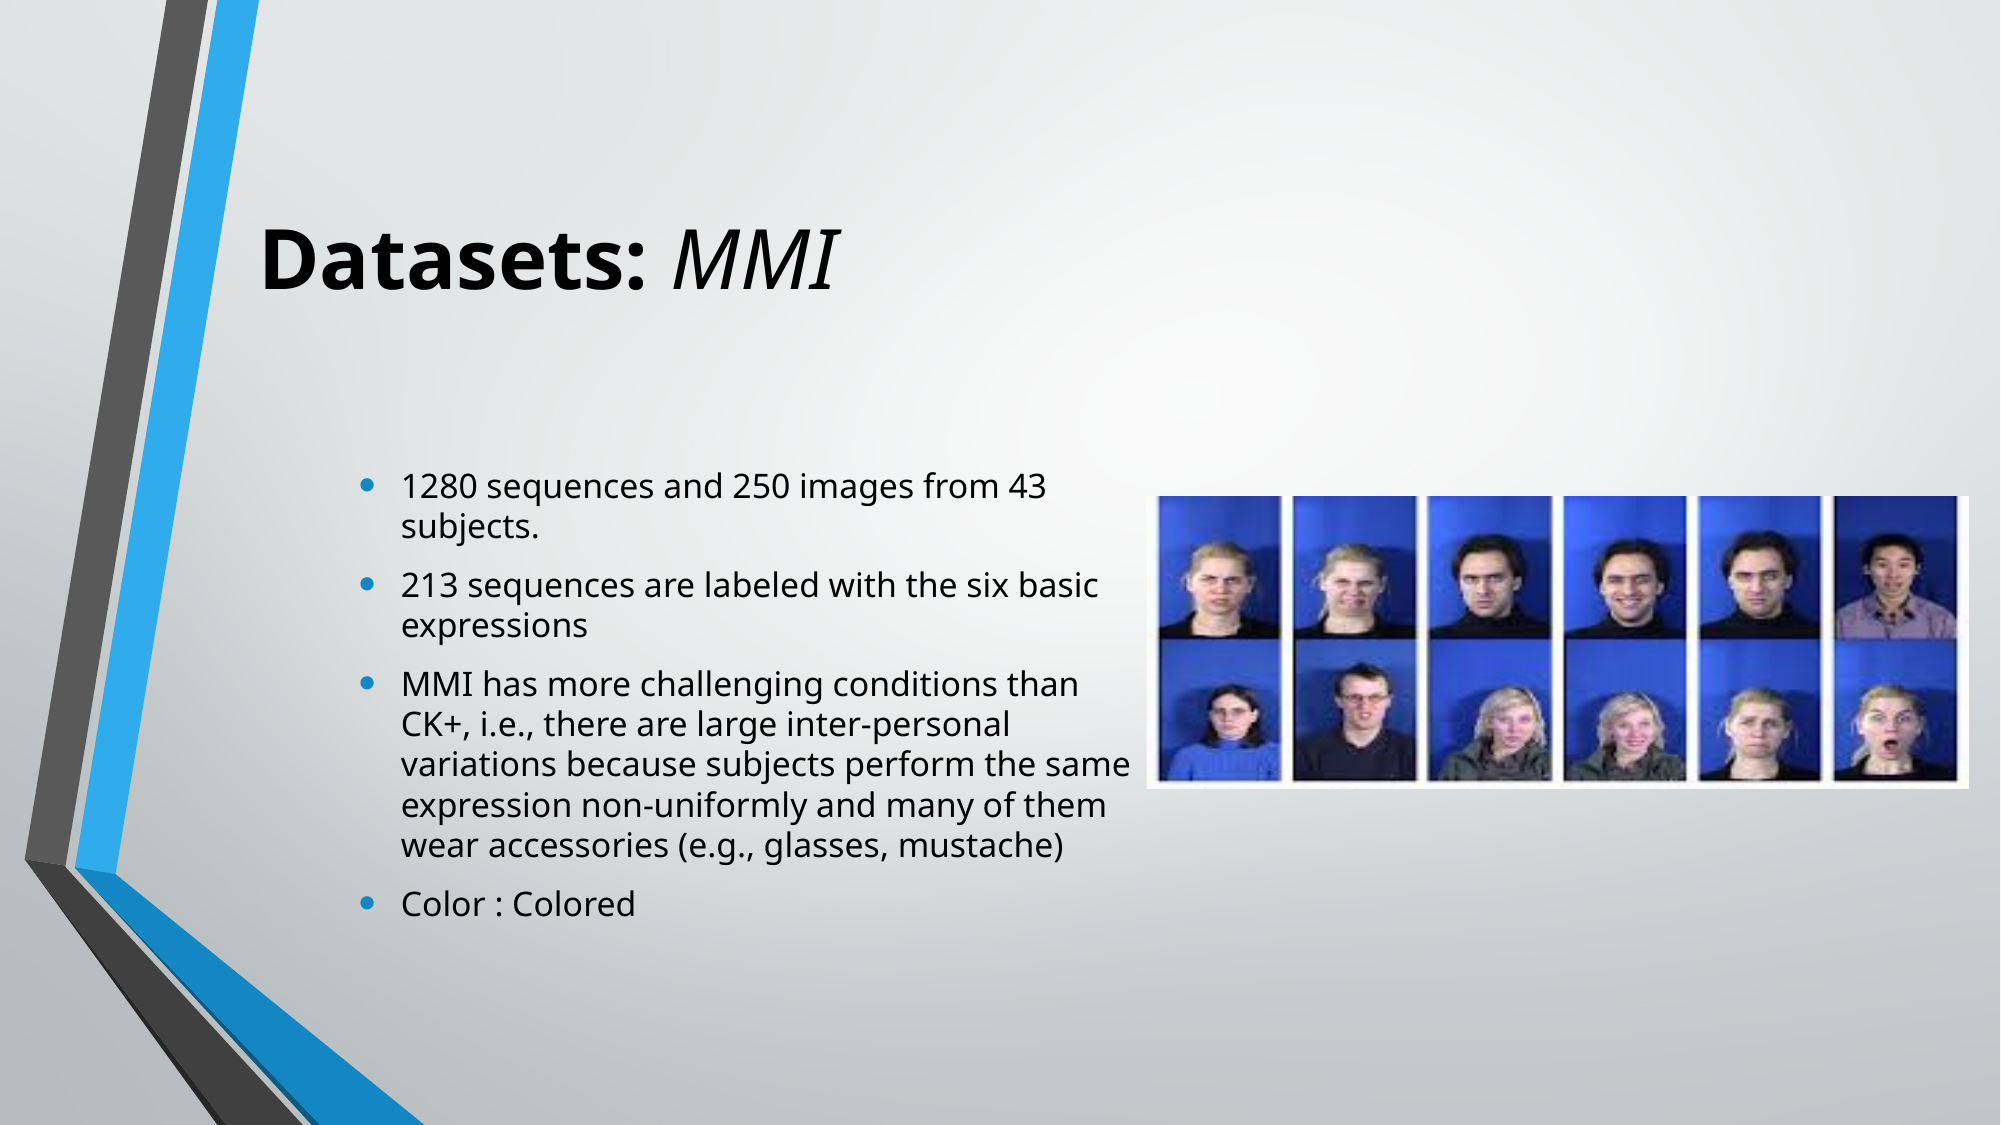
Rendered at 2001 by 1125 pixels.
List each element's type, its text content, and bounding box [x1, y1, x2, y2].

list 1280 sequences and 250 images from 43 subjects. 213 sequences are labeled with the six basic expressions MMI has more challenging conditions than CK+, i.e., there are large inter-personal variations because subjects perform the same expression non-uniformly and many of them wear accessories (e.g., glasses, mustache) Color : Colored [343, 437, 1147, 950]
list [1146, 479, 2000, 789]
title Datasets: MMI [243, 112, 1887, 400]
